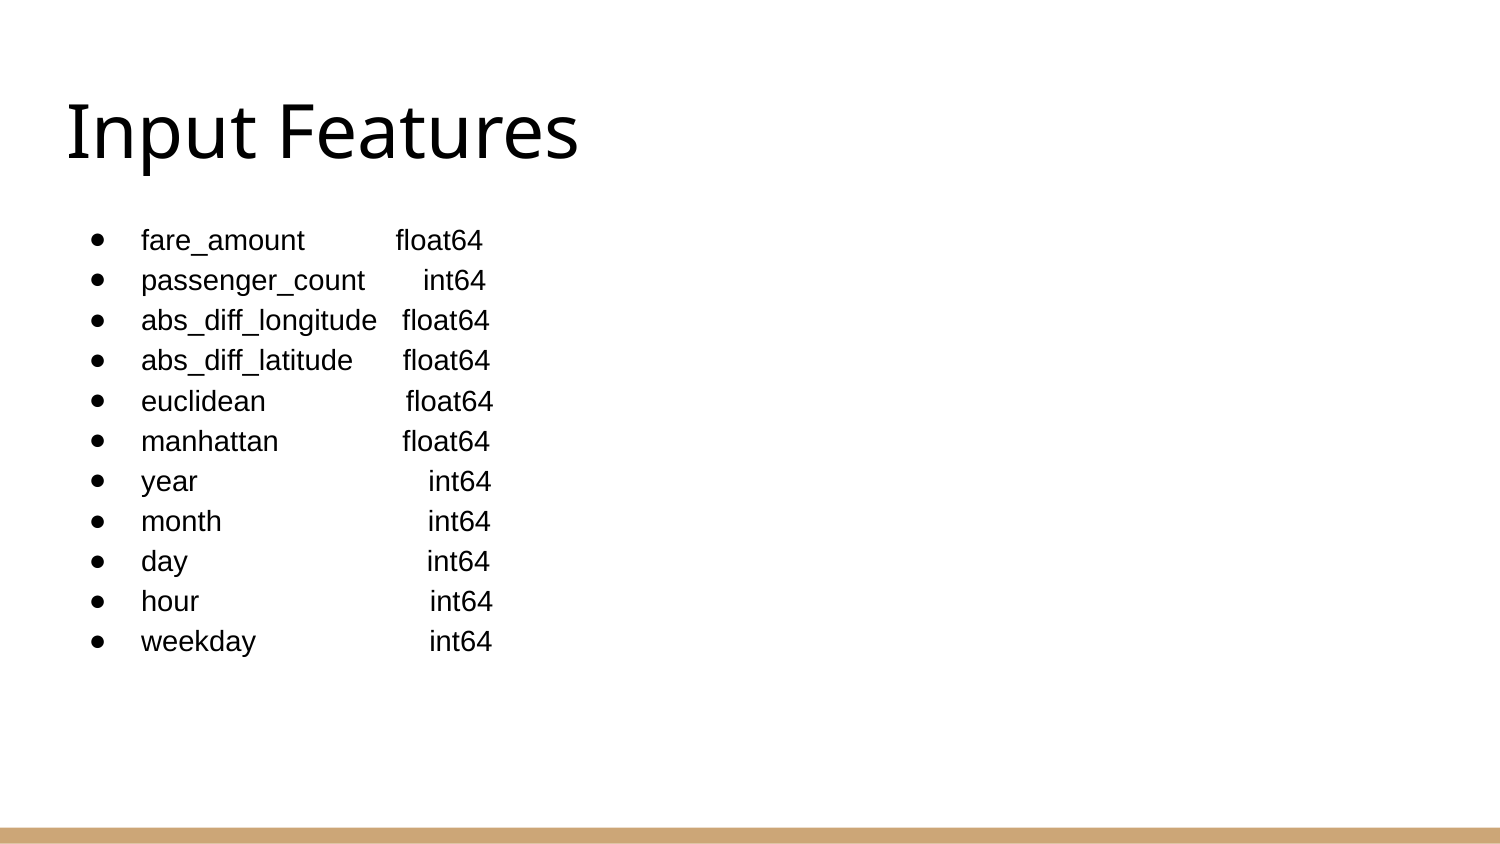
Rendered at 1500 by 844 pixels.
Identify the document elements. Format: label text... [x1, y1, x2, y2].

title Input Features [51, 51, 1449, 189]
list fare_amount float64 passenger_count int64 abs_diff_longitude float64 abs_diff_latitude float64 euclidean float64 manhattan float64 year int64 month int64 day int64 hour int64 weekday int64 [51, 200, 1449, 752]
